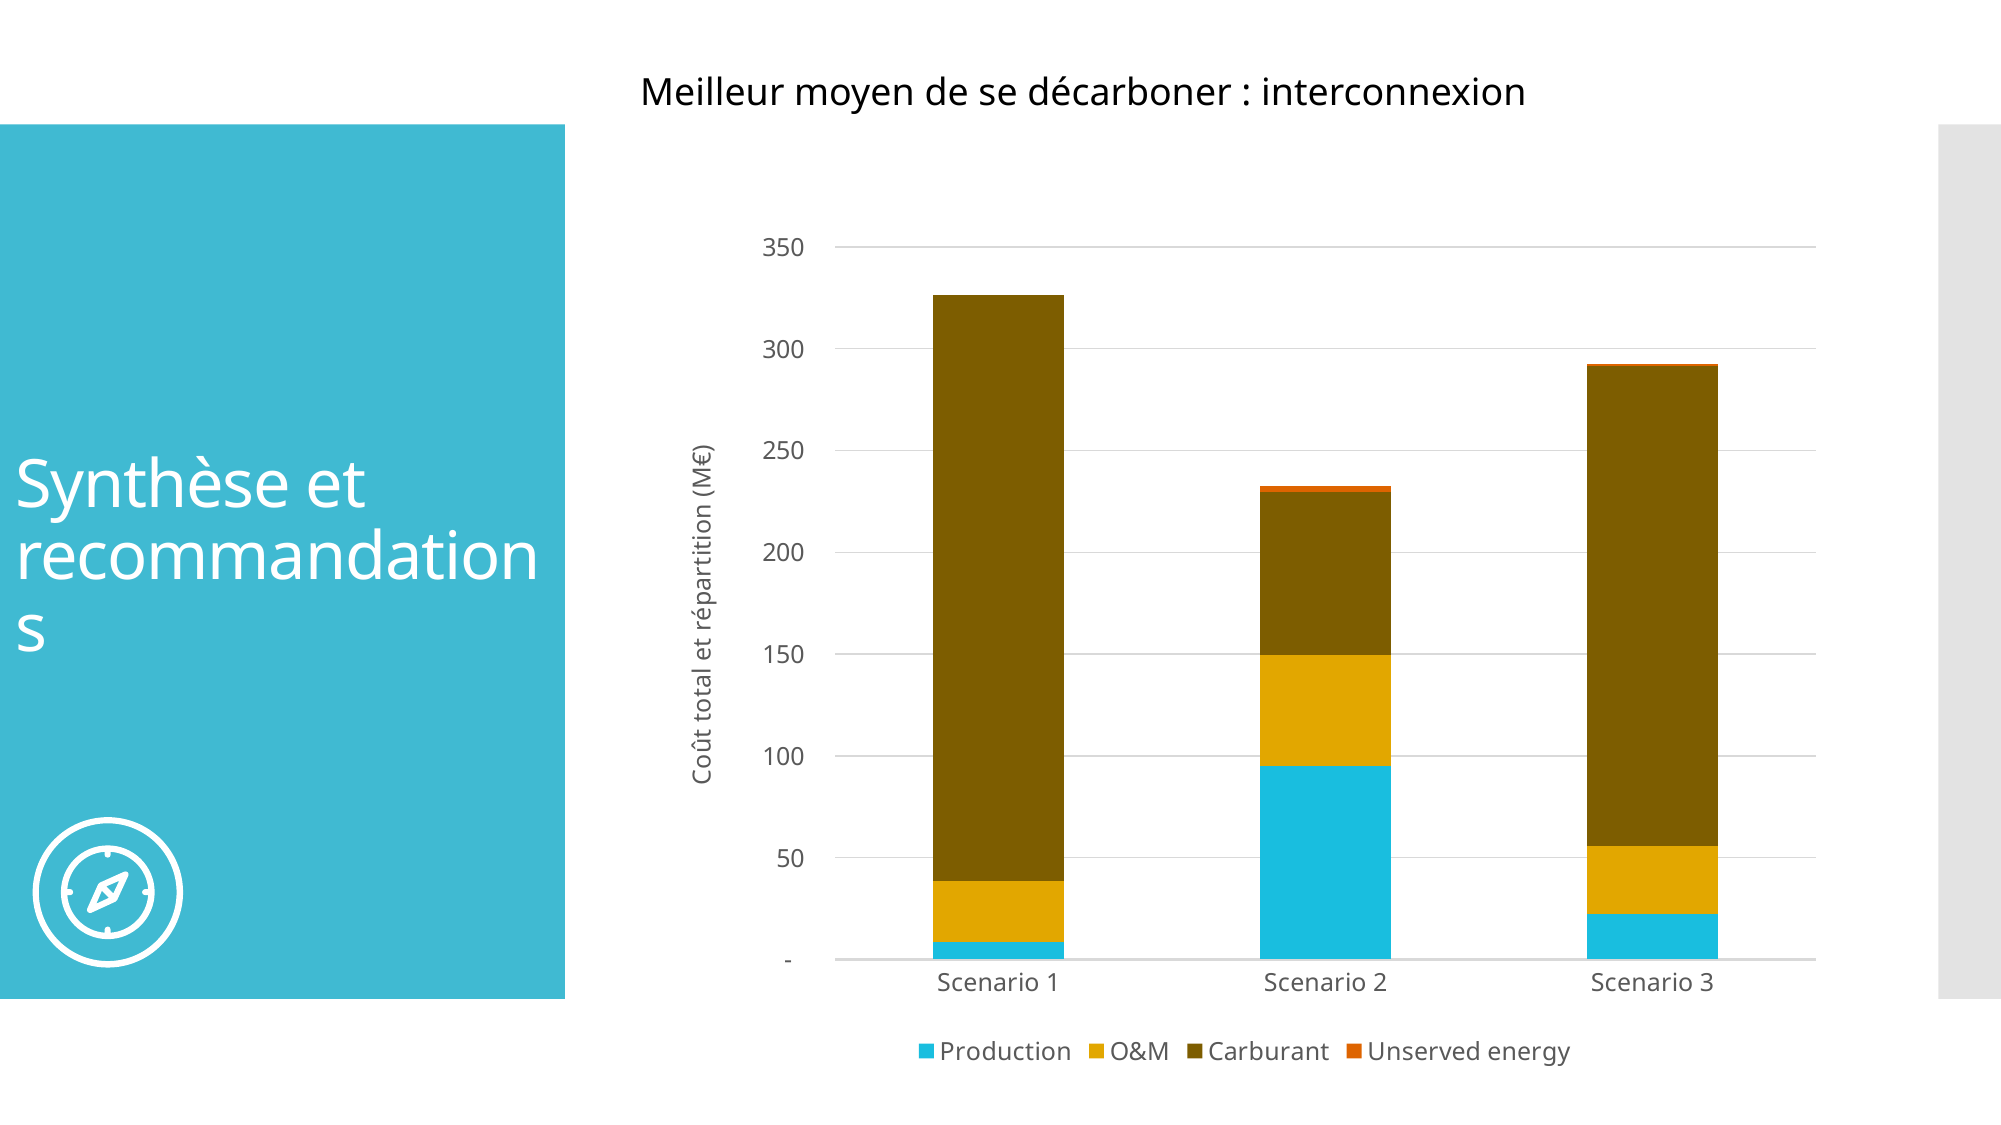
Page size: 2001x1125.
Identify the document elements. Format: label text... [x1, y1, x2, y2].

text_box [32, 816, 184, 968]
title Synthèse et recommandations [0, 127, 584, 989]
chart [649, 212, 1840, 1075]
text_box Meilleur moyen de se décarboner : interconnexion [625, 61, 1684, 211]
